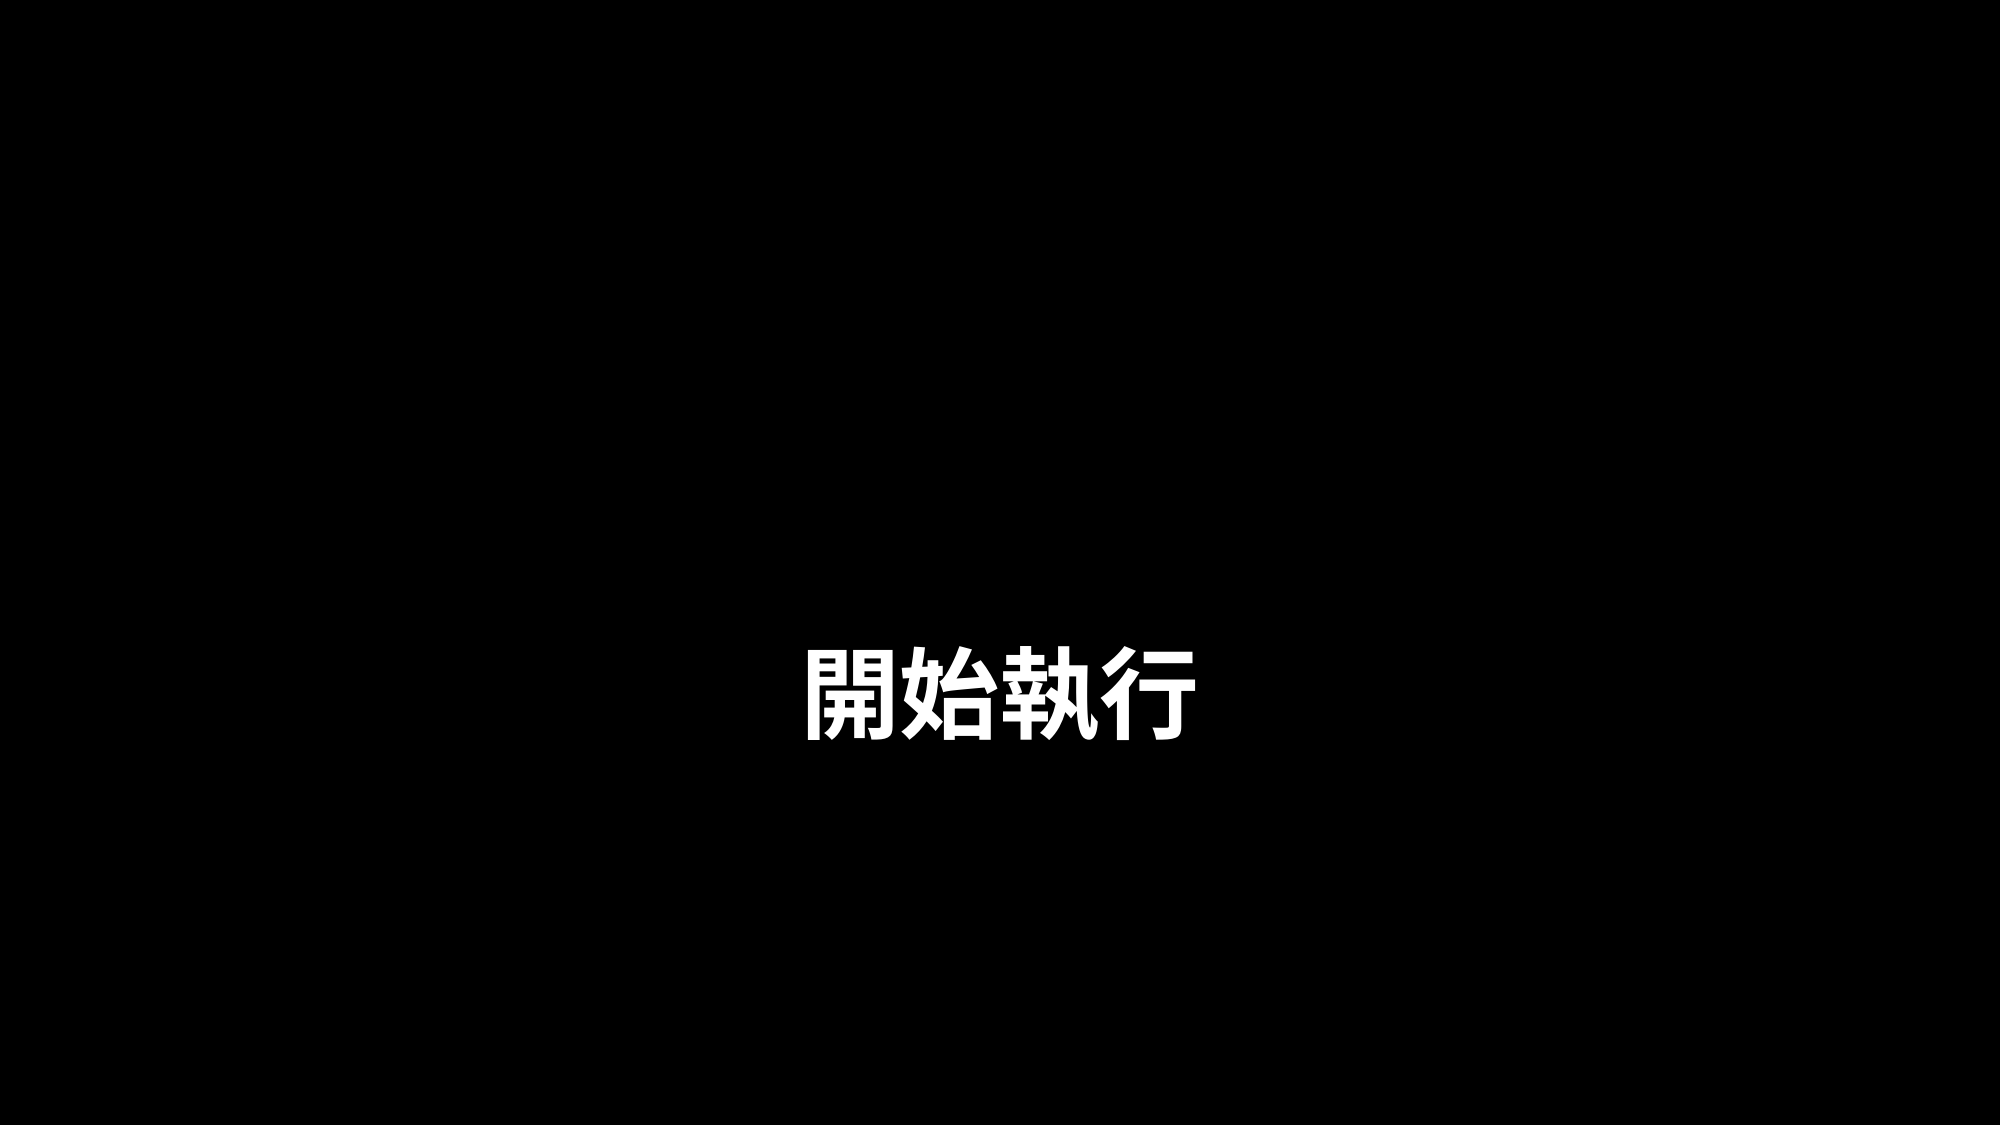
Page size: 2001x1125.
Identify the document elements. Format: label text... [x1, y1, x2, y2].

title 開始執行 [249, 562, 1750, 879]
